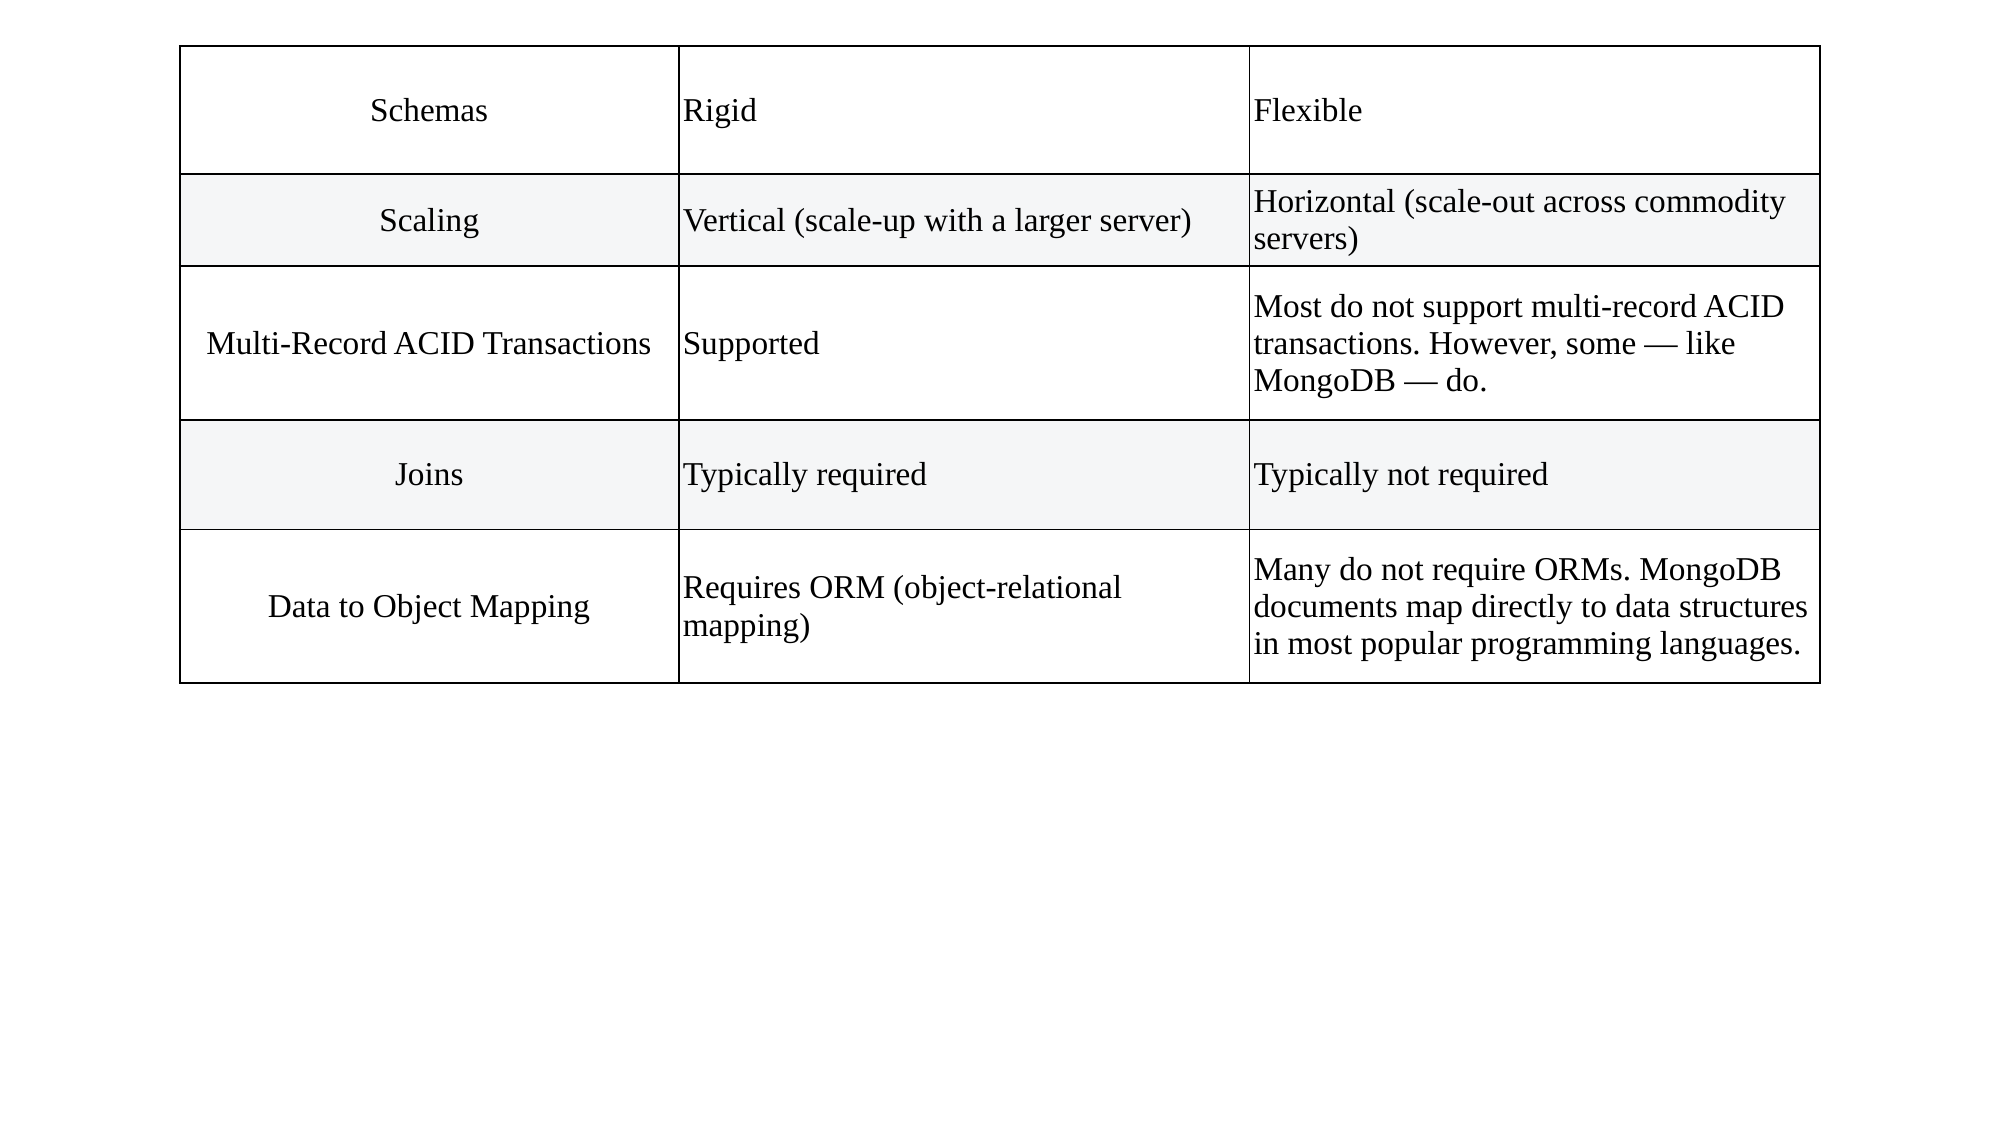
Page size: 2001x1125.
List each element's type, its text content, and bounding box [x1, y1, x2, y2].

table_header Rigid [680, 47, 1249, 173]
table_cell Many do not require ORMs. MongoDB documents map directly to data structures in most popular programming languages. [1250, 530, 1819, 682]
table_cell Joins [181, 421, 678, 529]
table_cell Most do not support multi-record ACID transactions. However, some — like MongoDB — do. [1250, 267, 1819, 419]
table_cell Requires ORM (object-relational mapping) [680, 530, 1249, 682]
table_cell Scaling [181, 175, 678, 265]
table_header Flexible [1250, 47, 1819, 173]
table_cell Typically not required [1250, 421, 1819, 529]
table_cell Vertical (scale-up with a larger server) [680, 175, 1249, 265]
table_header Schemas [181, 47, 678, 173]
table_cell Multi-Record ACID Transactions [181, 267, 678, 419]
table_cell Typically required [680, 421, 1249, 529]
table_cell Horizontal (scale-out across commodity servers) [1250, 175, 1819, 265]
table_cell Supported [680, 267, 1249, 419]
table_cell Data to Object Mapping [181, 530, 678, 682]
